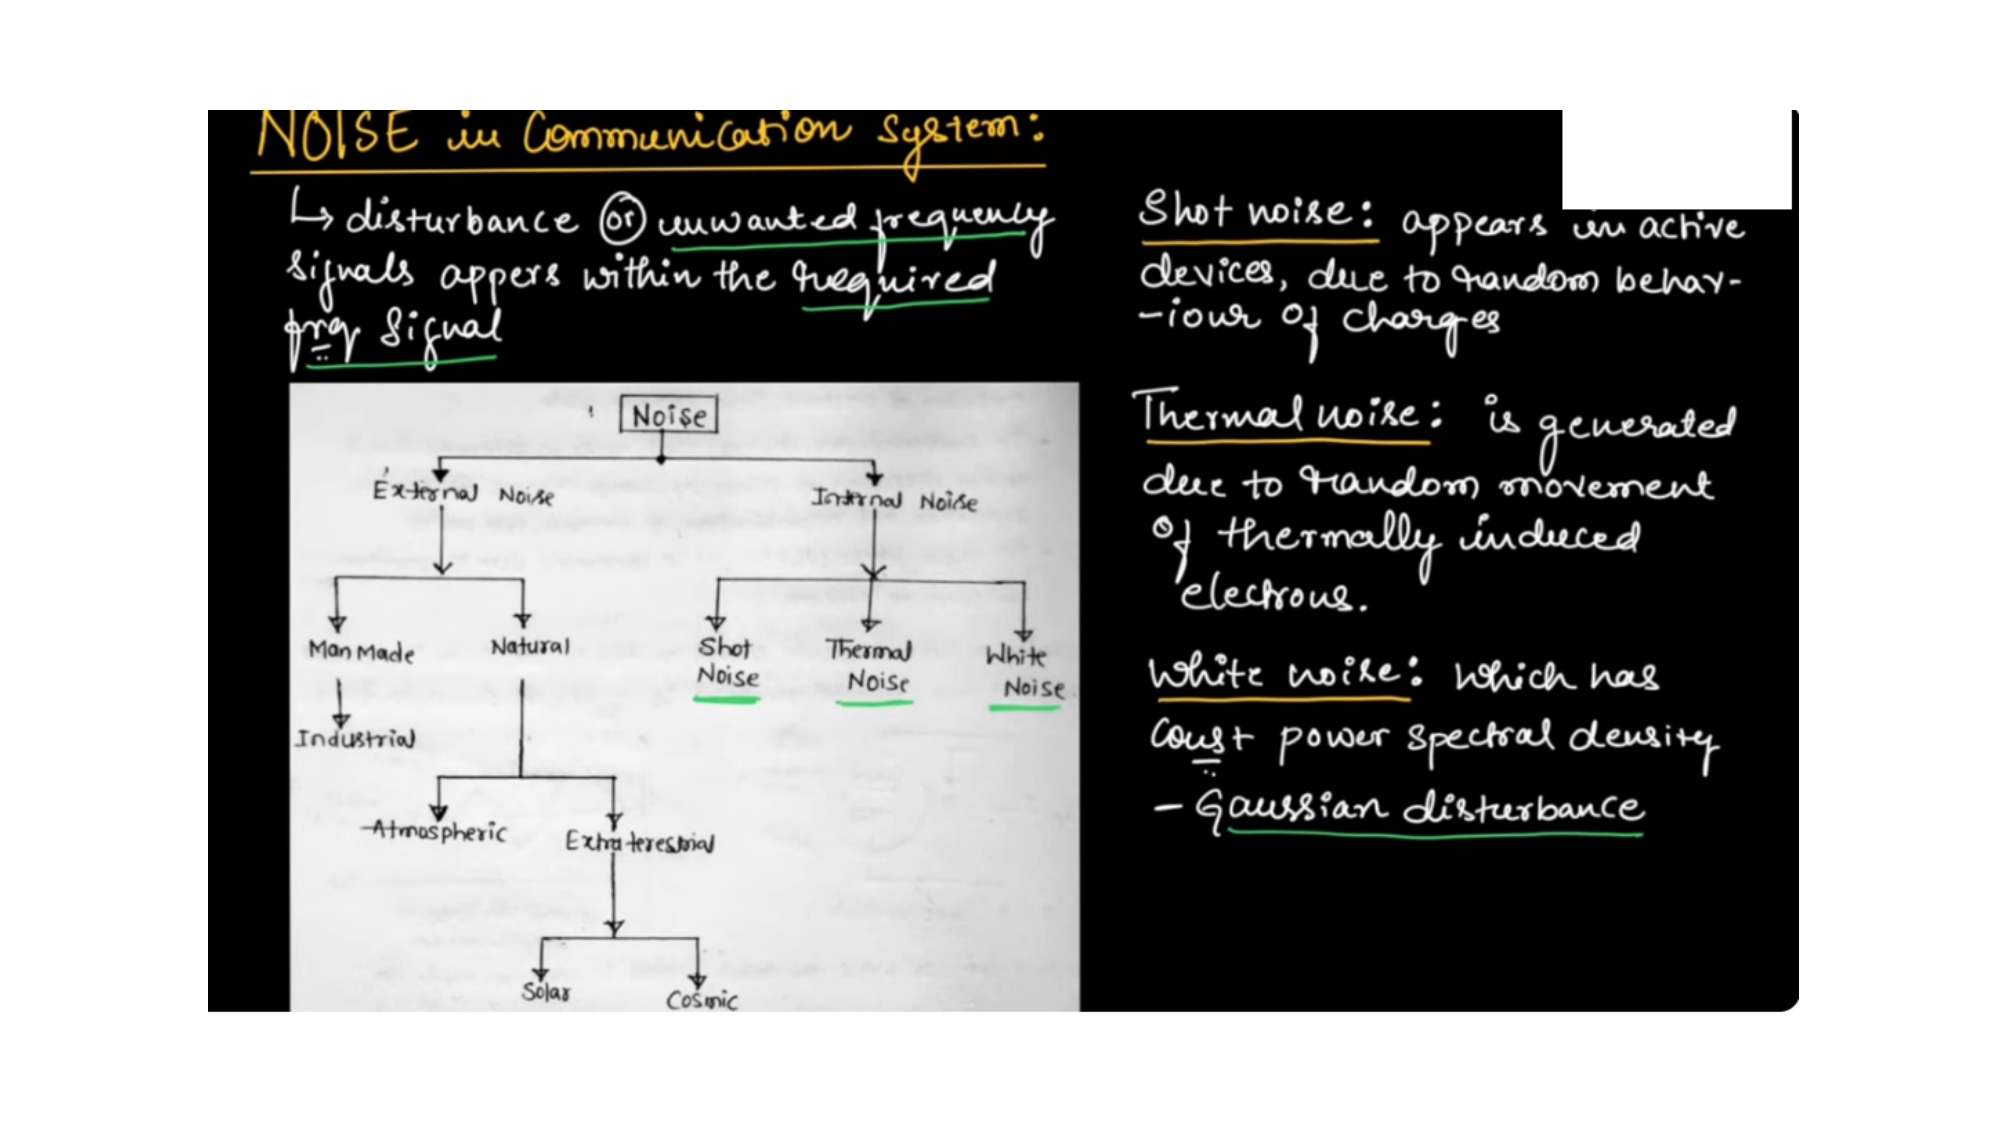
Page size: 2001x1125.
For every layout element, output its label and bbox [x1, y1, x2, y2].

picture [208, 110, 1799, 1019]
